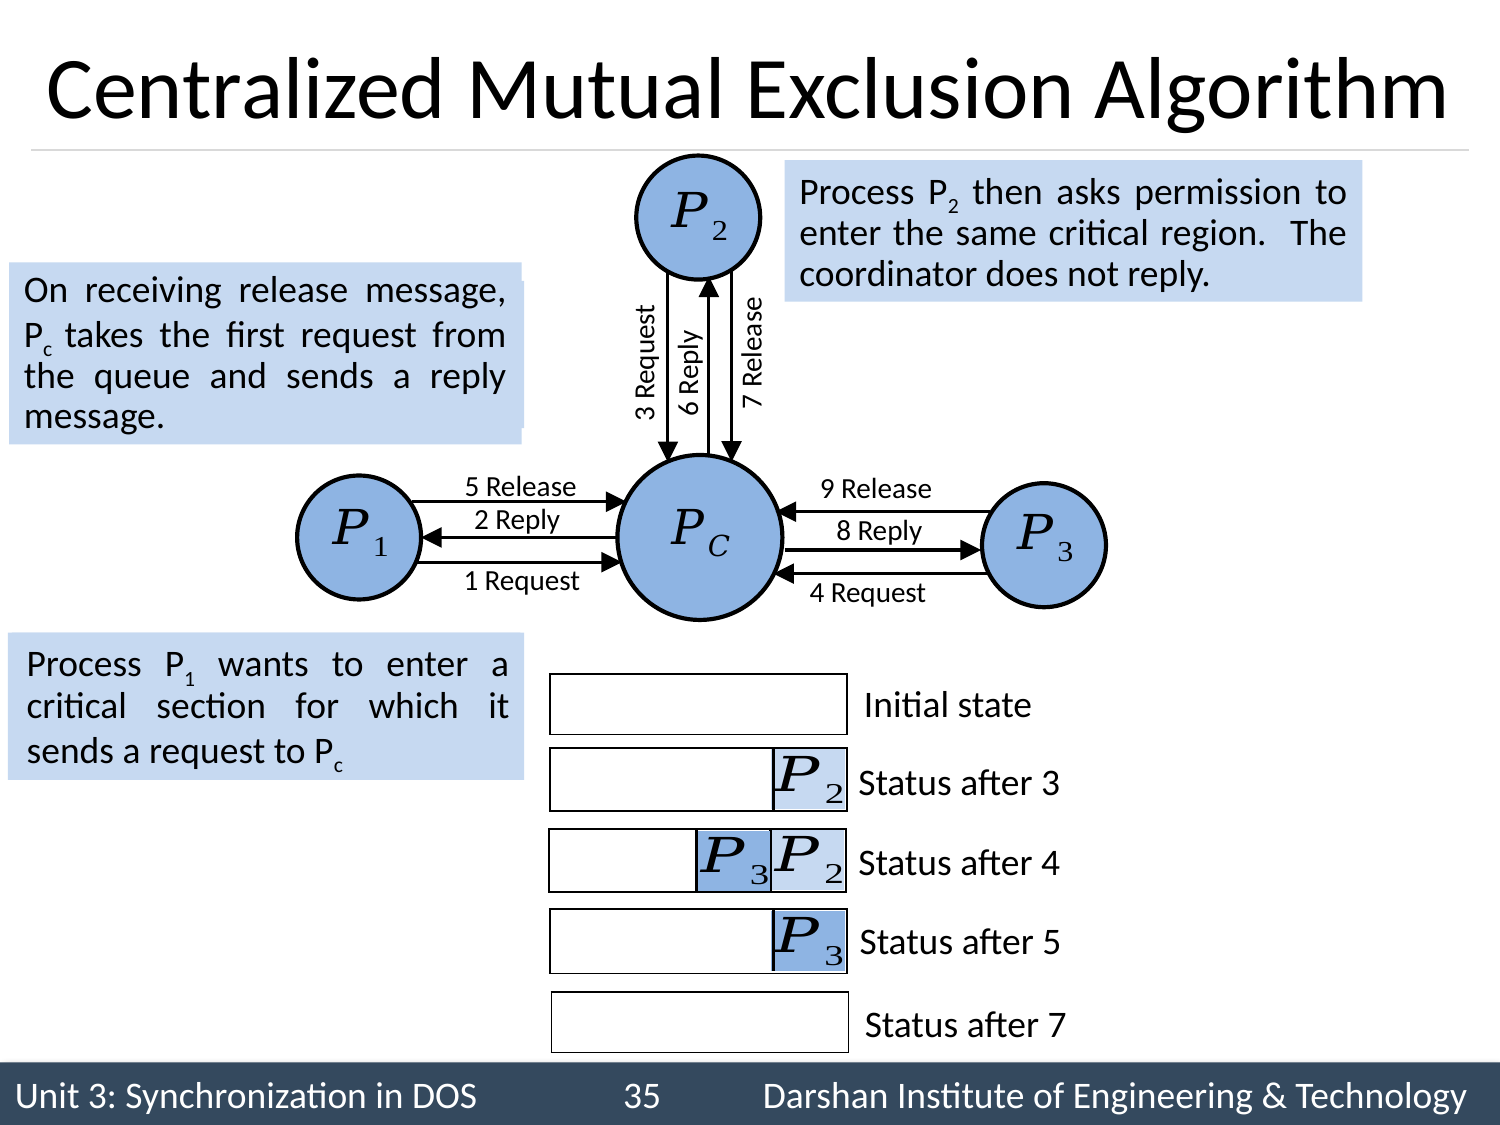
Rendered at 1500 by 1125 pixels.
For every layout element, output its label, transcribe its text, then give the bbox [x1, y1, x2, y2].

text_box Process P2 then asks permission to enter the same critical region. The coordinator does not reply. [784, 160, 1363, 302]
text_box Status after 7 [849, 992, 1125, 1053]
text_box 8 Reply [821, 503, 1019, 554]
text_box 6 Reply [673, 375, 707, 431]
table_header [551, 749, 771, 810]
text_box 2 Reply [459, 492, 602, 501]
text_box 9 Release [805, 462, 993, 512]
table_header [551, 910, 772, 973]
text_box 7 Release [737, 279, 775, 365]
text_box [295, 473, 424, 602]
text_box 5 Release [449, 459, 599, 501]
text_box Process P1 wants to enter a critical section for which it sends a request to Pc [11, 632, 525, 780]
text_box Status after 3 [843, 750, 1119, 811]
text_box [634, 153, 763, 281]
text_box 7 Release [737, 375, 775, 424]
text_box Status after 4 [847, 830, 1119, 891]
text_box [980, 481, 1109, 610]
text_box On receiving release message, Pc takes the first request from the queue and sends a reply message. [9, 262, 522, 445]
table_header [551, 675, 846, 734]
table_header [552, 993, 848, 1052]
text_box Initial state [849, 673, 1075, 733]
text_box 3 Request [617, 273, 663, 436]
text_box 1 Request [448, 553, 637, 604]
text_box 4 Request [794, 565, 983, 573]
text_box 2 Reply [459, 511, 602, 536]
text_box [615, 452, 785, 623]
text_box 4 Request [794, 582, 983, 616]
text_box 6 Reply [661, 249, 712, 365]
text_box Status after 5 [844, 909, 1120, 970]
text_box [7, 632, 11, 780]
table_header [550, 830, 695, 891]
title Centralized Mutual Exclusion Algorithm [31, 17, 1469, 150]
